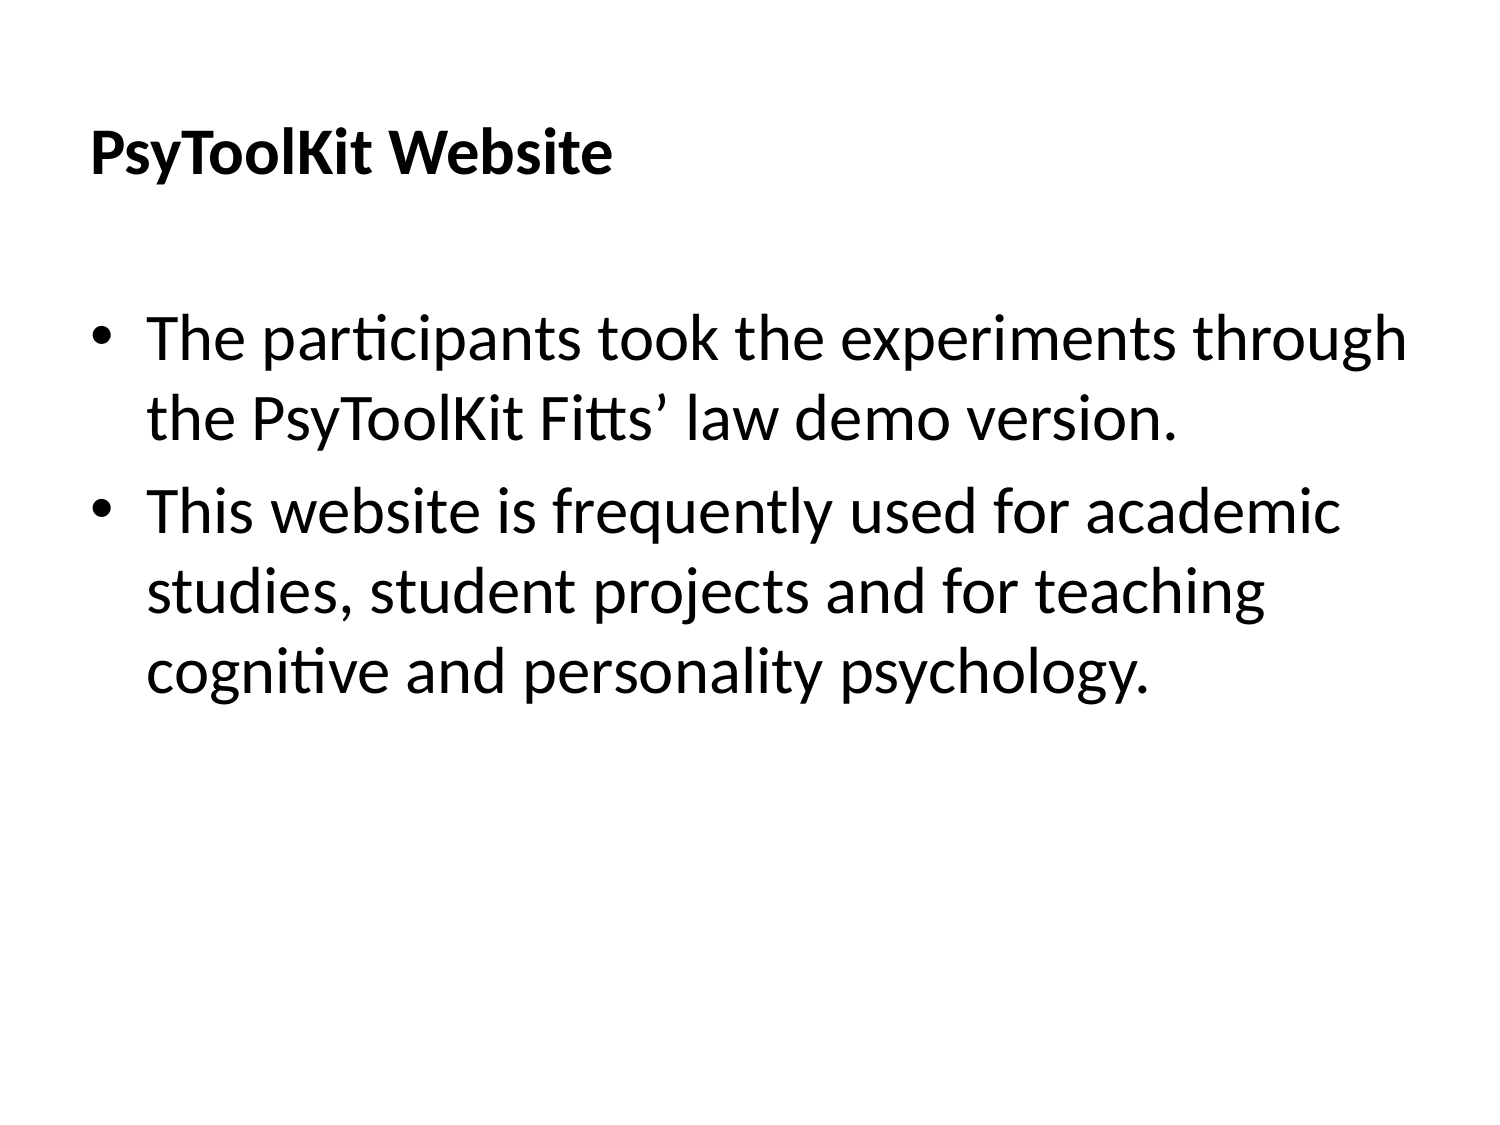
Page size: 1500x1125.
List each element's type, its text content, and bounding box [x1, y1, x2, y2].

list PsyToolKit Website The participants took the experiments through the PsyToolKit Fitts’ law demo version. This website is frequently used for academic studies, student projects and for teaching cognitive and personality psychology. [75, 99, 1425, 1005]
